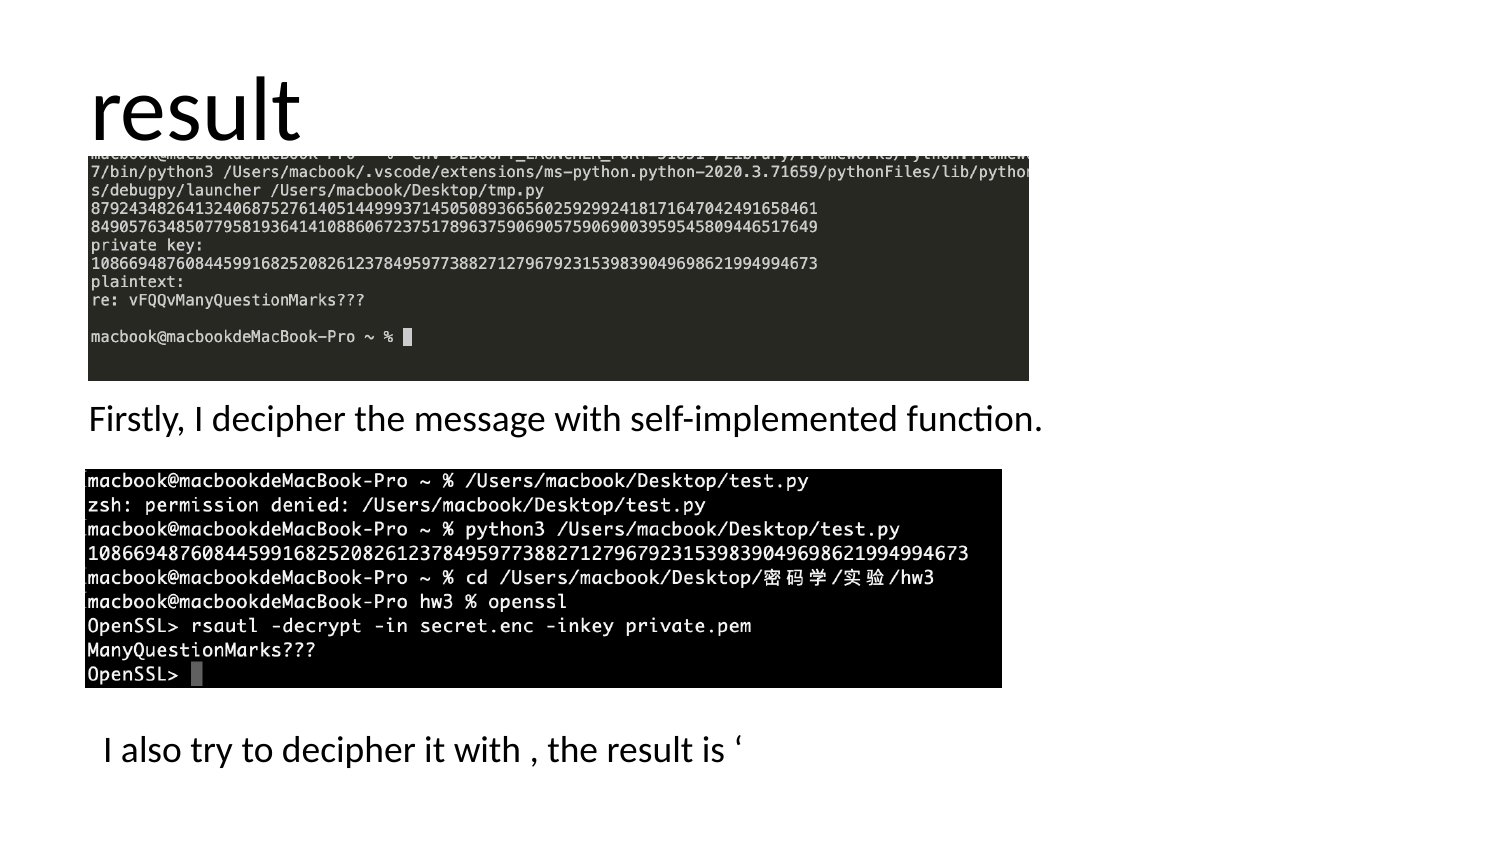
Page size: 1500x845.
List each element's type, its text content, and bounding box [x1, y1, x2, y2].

text_box Firstly, I decipher the message with self-implemented function. [74, 386, 1415, 447]
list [88, 155, 1029, 381]
picture [85, 468, 1003, 688]
title result [75, 33, 1425, 175]
